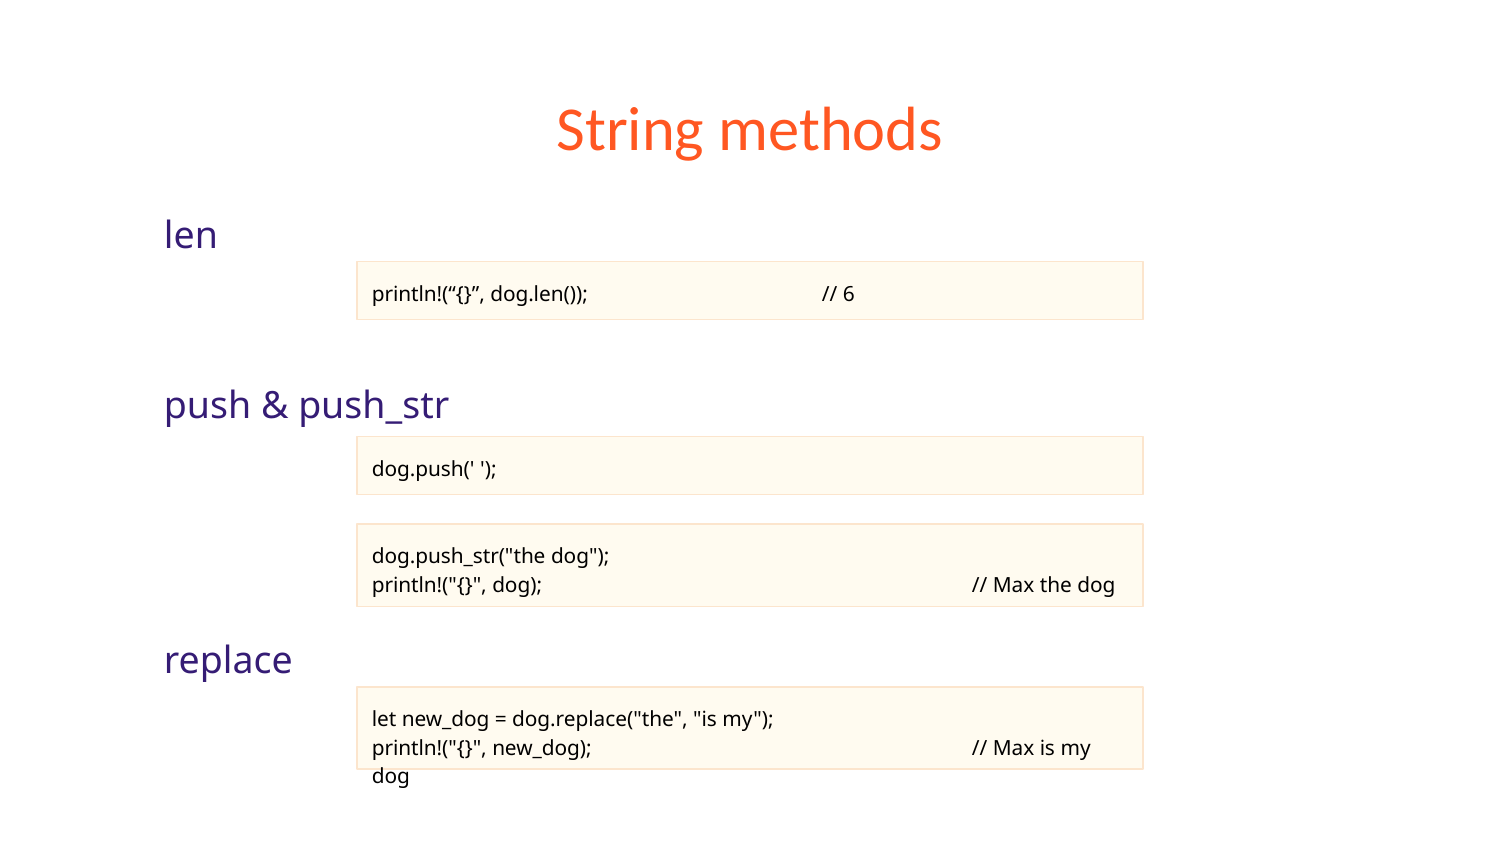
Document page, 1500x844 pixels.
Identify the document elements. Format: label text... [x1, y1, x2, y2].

text_box println!(“{}”, dog.len()); // 6 [356, 261, 1144, 320]
title String methods [51, 72, 1449, 167]
text_box dog.push(' '); [356, 436, 1144, 495]
text_box dog.push_str("the dog"); println!("{}", dog); // Max the dog [356, 524, 1144, 607]
text_box let new_dog = dog.replace("the", "is my"); println!("{}", new_dog); // Max is my dog [356, 686, 1144, 769]
list len push & push_str replace [148, 189, 1350, 750]
